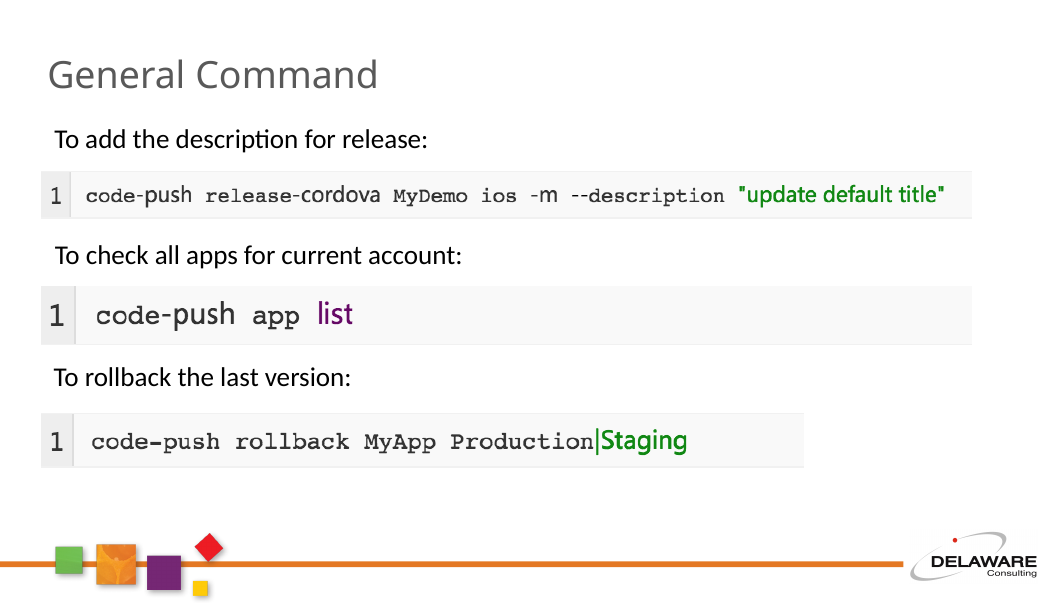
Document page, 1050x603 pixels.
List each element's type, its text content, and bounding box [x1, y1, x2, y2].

text_box To rollback the last version: [46, 353, 360, 400]
text_box To check all apps for current account: [47, 231, 471, 278]
picture [41, 286, 972, 345]
picture [41, 407, 804, 472]
text_box To add the description for release: [46, 114, 437, 162]
list General Command [41, 31, 904, 116]
picture [909, 529, 1038, 584]
picture [41, 527, 242, 603]
picture [41, 169, 972, 224]
